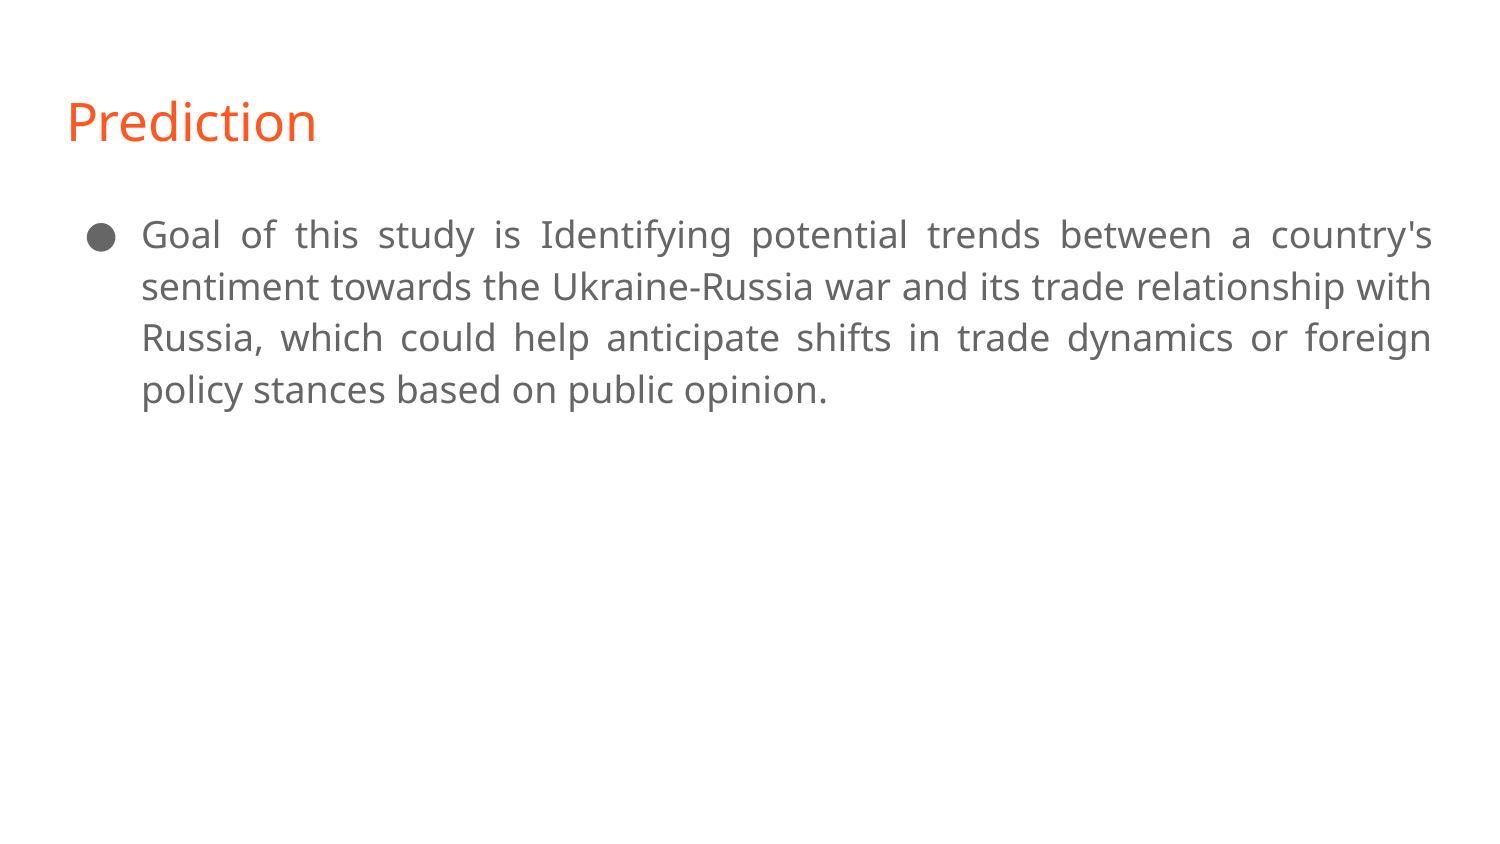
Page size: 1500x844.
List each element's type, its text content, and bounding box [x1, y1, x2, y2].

list Goal of this study is Identifying potential trends between a country's sentiment towards the Ukraine-Russia war and its trade relationship with Russia, which could help anticipate shifts in trade dynamics or foreign policy stances based on public opinion. [51, 189, 1449, 750]
title Prediction [51, 72, 1449, 167]
